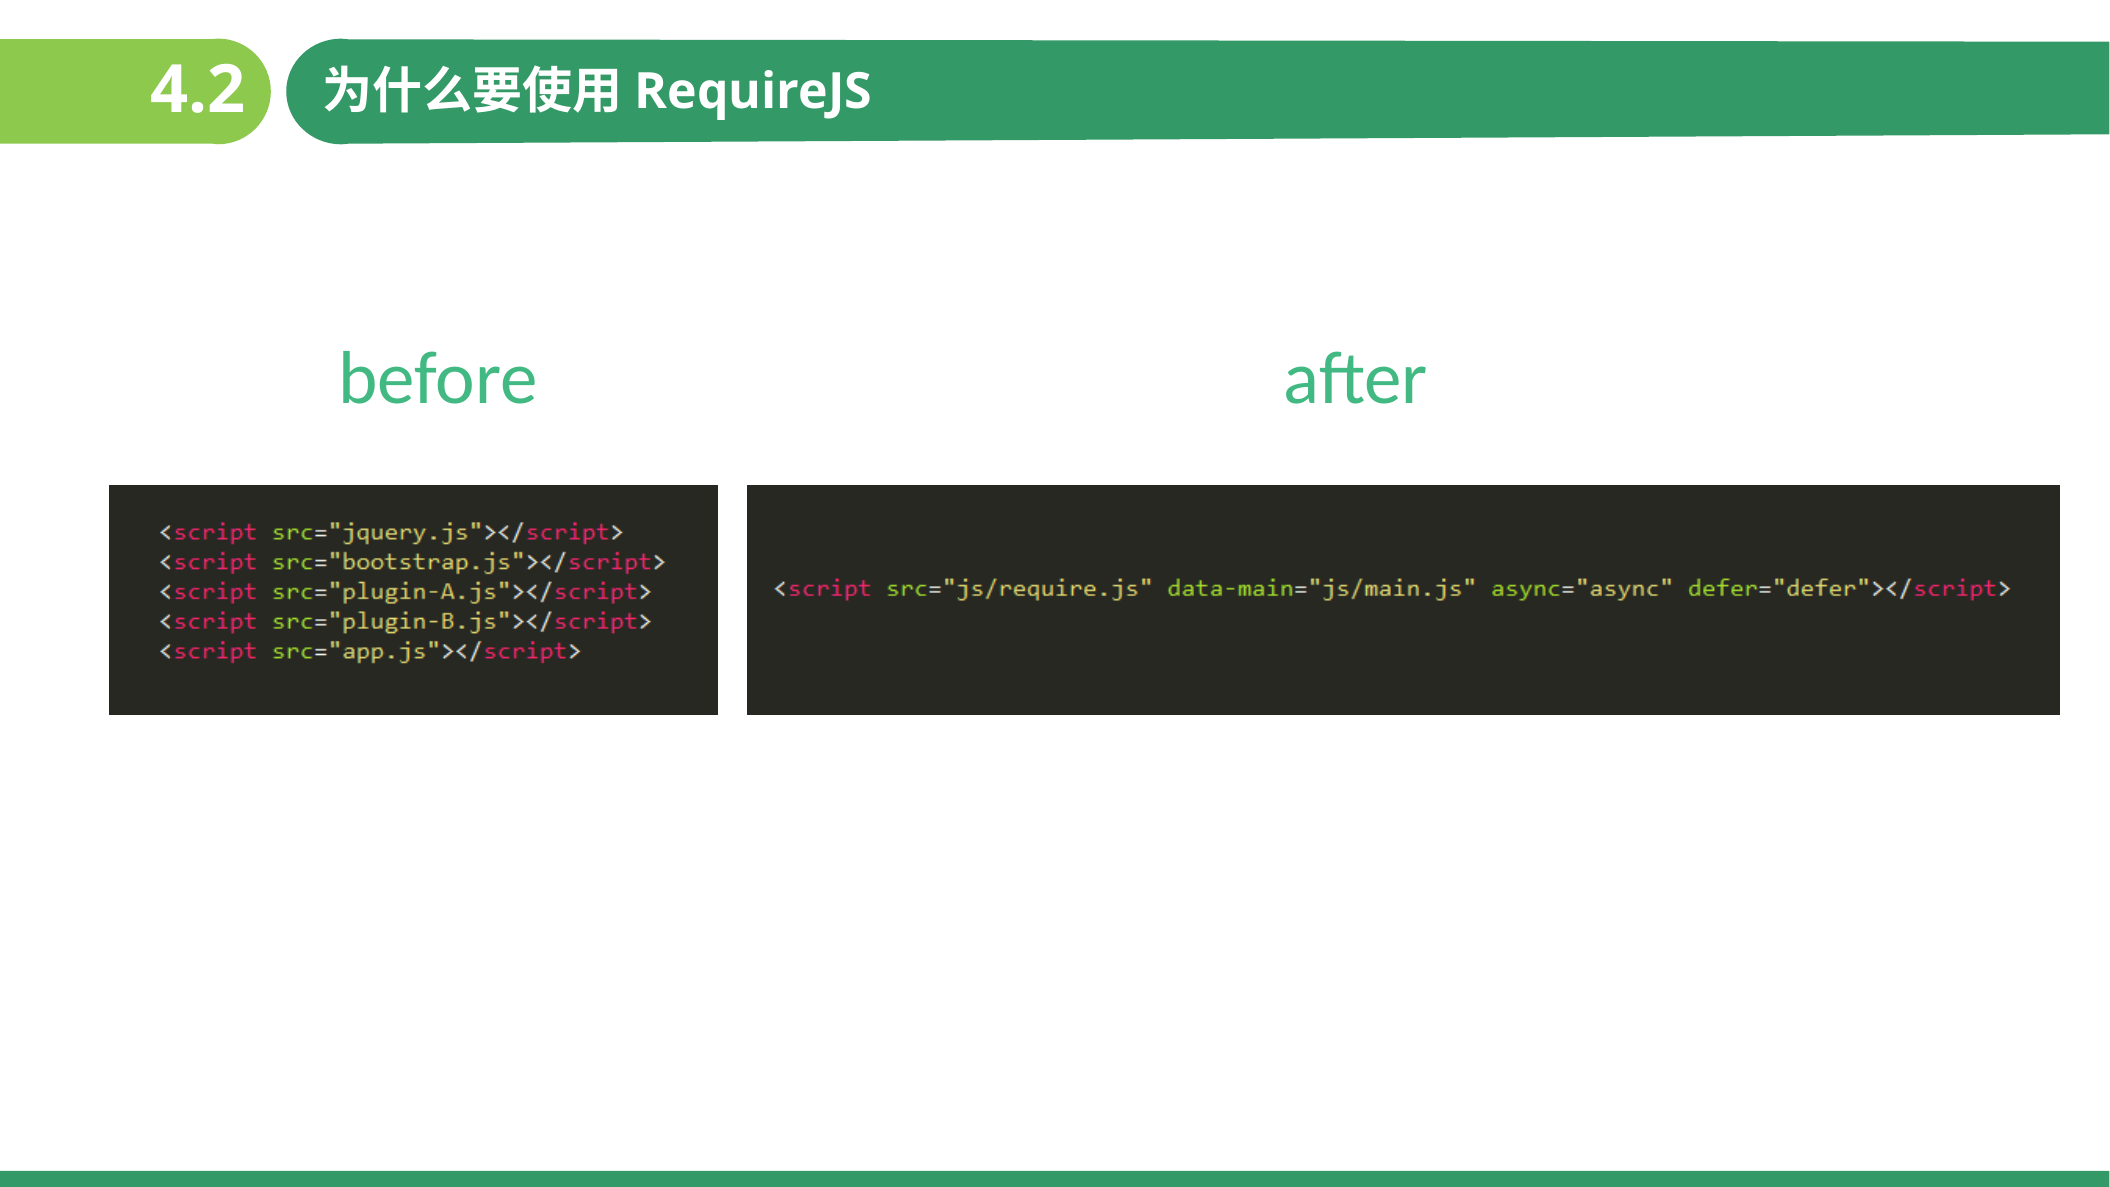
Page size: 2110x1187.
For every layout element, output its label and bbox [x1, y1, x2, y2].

text_box [0, 38, 2110, 1187]
picture [109, 485, 718, 715]
picture [747, 485, 2060, 715]
